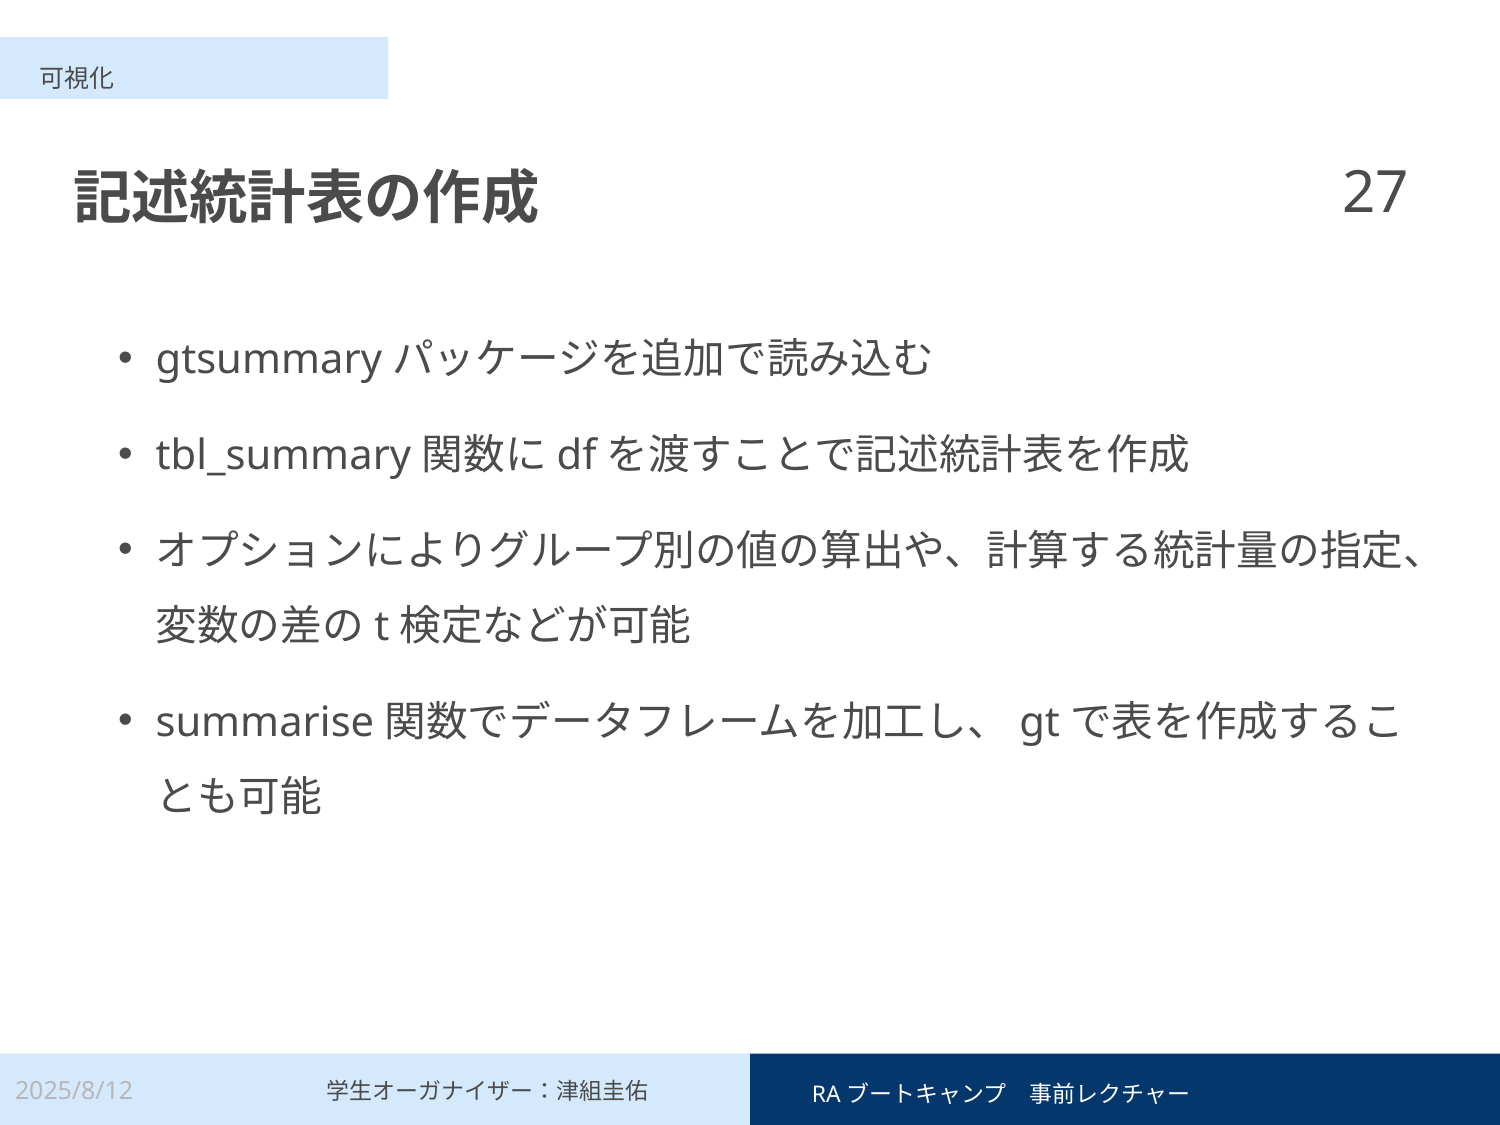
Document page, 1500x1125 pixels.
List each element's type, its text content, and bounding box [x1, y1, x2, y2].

slide_number 27 [1095, 98, 1424, 290]
title 記述統計表の作成 [0, 103, 1500, 296]
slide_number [0, 1053, 263, 1125]
footer RAブートキャンプ 事前レクチャー [768, 1071, 1466, 1114]
list 可視化 [0, 39, 389, 99]
list gtsummaryパッケージを追加で読み込む tbl_summary関数にdfを渡すことで記述統計表を作成 オプションによりグループ別の値の算出や、計算する統計量の指定、変数の差のt検定などが可能 summarise関数でデータフレームを加工し、gtで表を作成することも可能 [103, 299, 1424, 1014]
